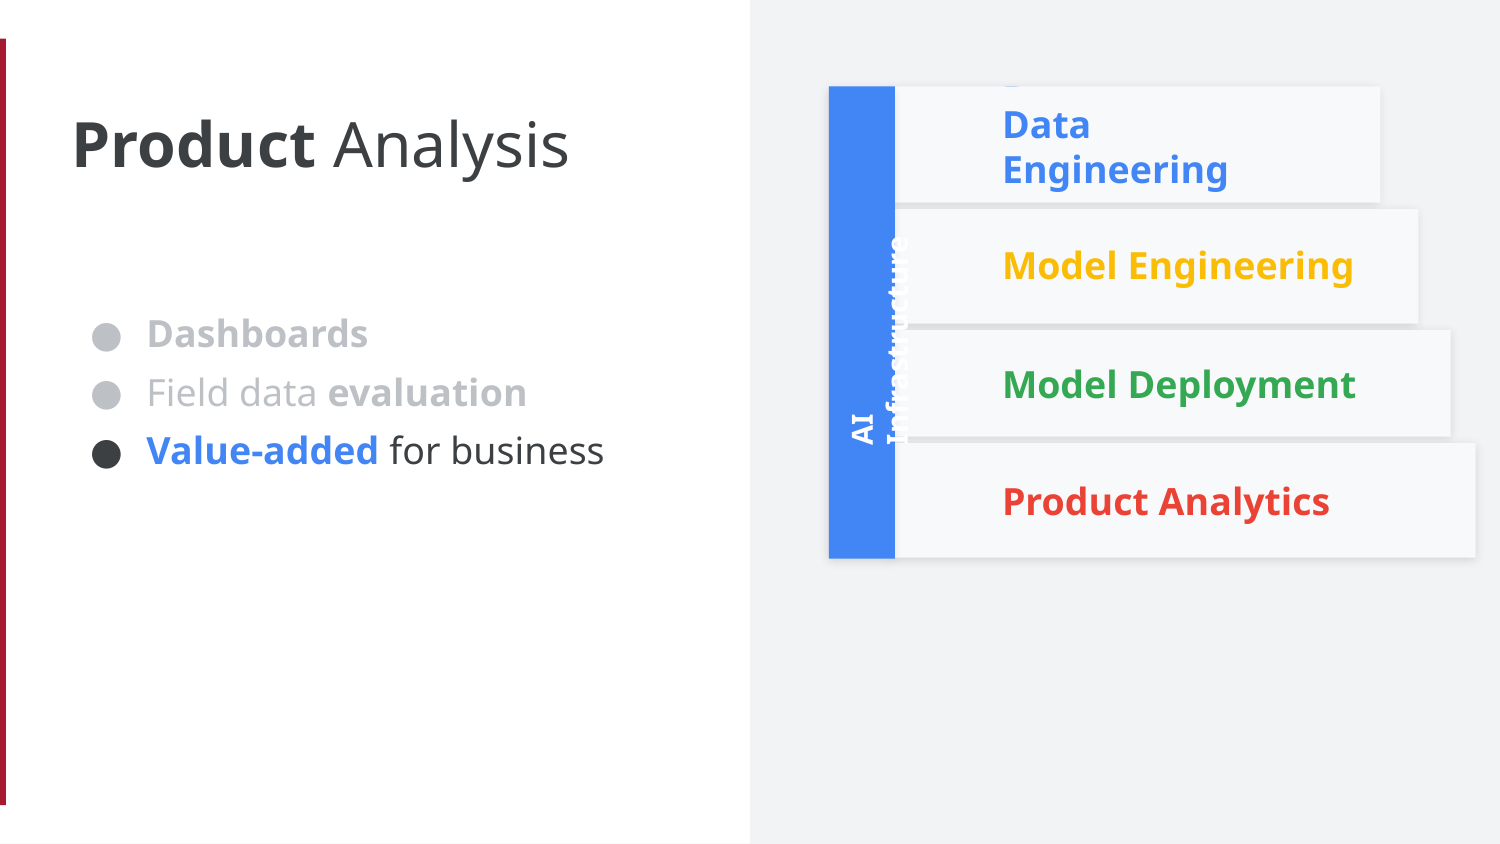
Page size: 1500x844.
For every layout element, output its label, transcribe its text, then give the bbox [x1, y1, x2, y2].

text_box [898, 330, 1451, 437]
text_box [895, 86, 1381, 203]
text_box Product Analytics [987, 461, 1347, 540]
list Dashboards Field data evaluation Value-added for business [56, 281, 713, 661]
text_box [898, 209, 1419, 324]
text_box [897, 443, 1476, 558]
text_box [828, 86, 895, 184]
title Product Analysis [56, 99, 691, 259]
text_box Model Engineering [987, 225, 1419, 304]
text_box Model Deployment [987, 344, 1419, 422]
text_box AI Infrastructure [828, 184, 895, 461]
text_box [828, 461, 895, 559]
text_box Data Engineering [986, 106, 1333, 185]
